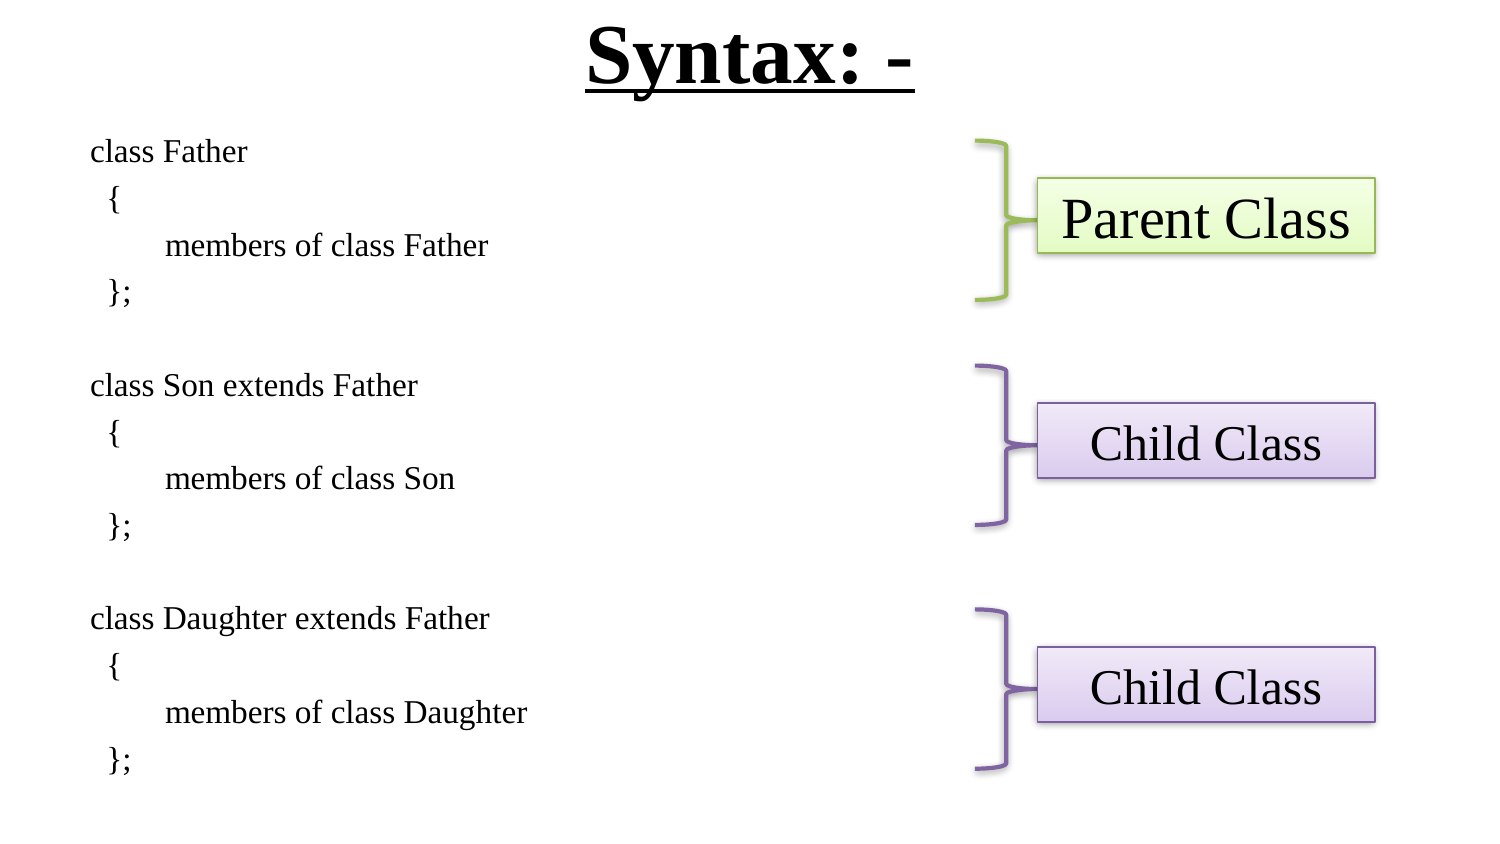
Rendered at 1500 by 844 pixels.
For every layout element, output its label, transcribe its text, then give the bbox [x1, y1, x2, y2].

list class Father { members of class Father }; class Son extends Father { members of class Son }; class Daughter extends Father { members of class Daughter }; [75, 121, 863, 788]
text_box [974, 609, 1376, 769]
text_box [974, 365, 1376, 526]
title Syntax: - [75, 0, 1425, 109]
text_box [974, 140, 1376, 301]
